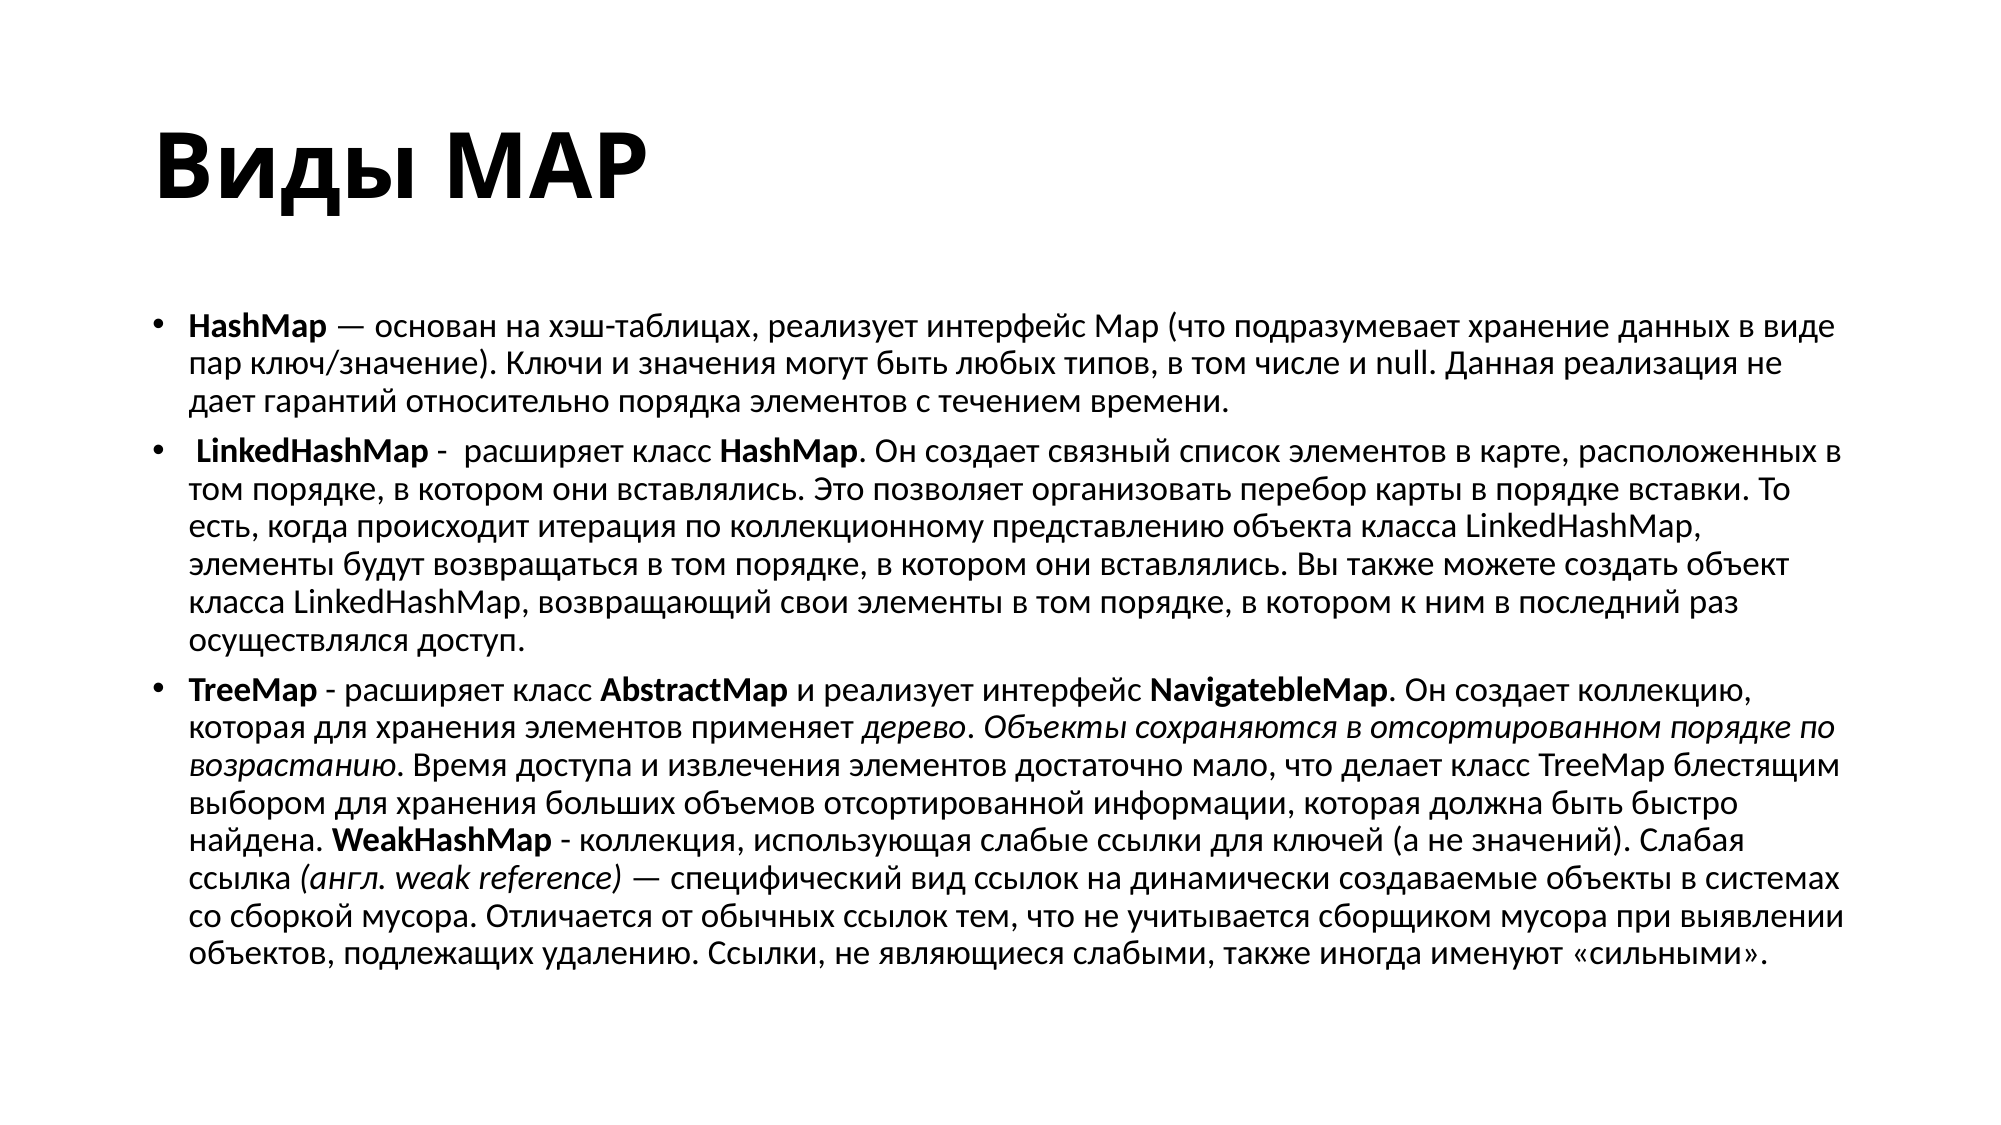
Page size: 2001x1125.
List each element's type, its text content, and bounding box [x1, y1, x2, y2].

list HashMap — основан на хэш-таблицах, реализует интерфейс Map (что подразумевает хранение данных в виде пар ключ/значение). Ключи и значения могут быть любых типов, в том числе и null. Данная реализация не дает гарантий относительно порядка элементов с течением времени. LinkedHashMap - расширяет класс HashMap. Он создает связный список элементов в карте, расположенных в том порядке, в котором они вставлялись. Это позволяет организовать перебор карты в порядке вставки. То есть, когда происходит итерация по коллекционному представлению объекта класса LinkedHashMap, элементы будут возвращаться в том порядке, в котором они вставлялись. Вы также можете создать объект класса LinkedHashMap, возвращающий свои элементы в том порядке, в котором к ним в последний раз осуществлялся доступ. TreeMap - расширяет класс AbstractMap и реализует интерфейс NavigatebleMap. Он создает коллекцию, которая для хранения элементов применяет дерево. Объекты сохраняются в отсортированном порядке по возрастанию. Время доступа и извлечения элементов достаточно мало, что делает класс TreeMap блестящим выбором для хранения больших объемов отсортированной информации, которая должна быть быстро найдена. WeakHashMap - коллекция, использующая слабые ссылки для ключей (а не значений). Слабая ссылка (англ. weak reference) — специфический вид ссылок на динамически создаваемые объекты в системах со сборкой мусора. Отличается от обычных ссылок тем, что не учитывается сборщиком мусора при выявлении объектов, подлежащих удалению. Ссылки, не являющиеся слабыми, также иногда именуют «сильными». [137, 299, 1863, 1014]
title Виды MAP [137, 59, 1863, 278]
